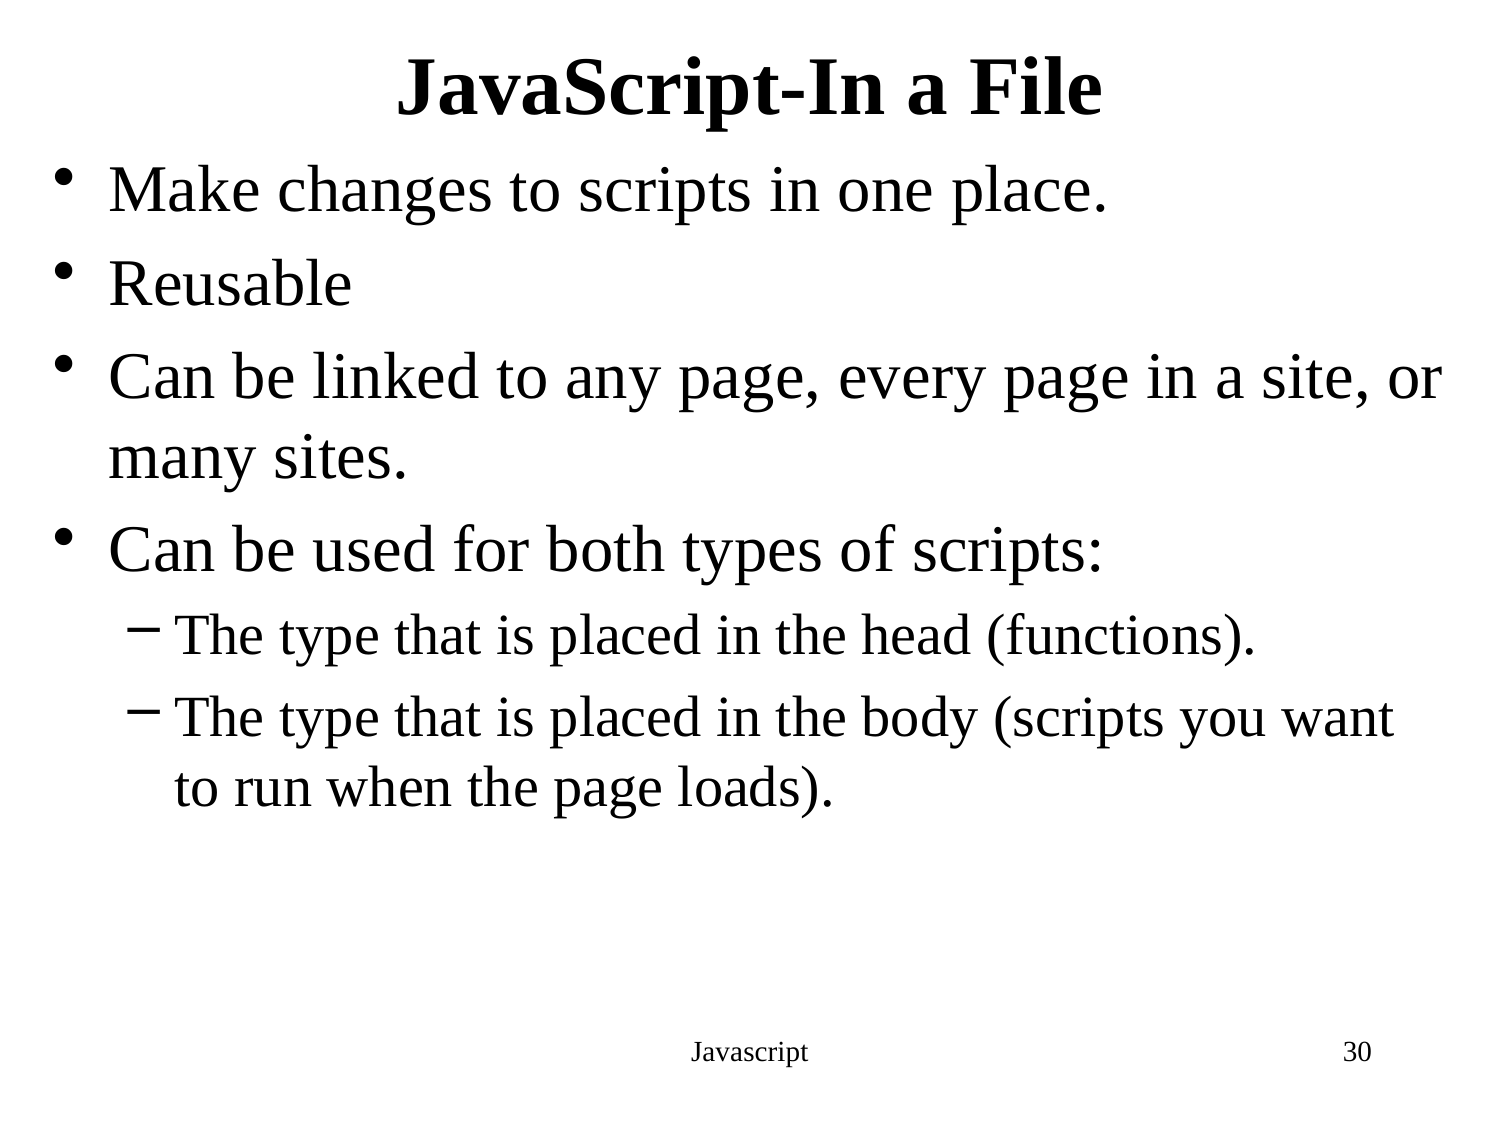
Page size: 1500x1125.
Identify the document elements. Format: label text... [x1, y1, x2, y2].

footer Javascript [512, 1024, 988, 1101]
title JavaScript-In a File [112, 0, 1388, 137]
list Make changes to scripts in one place. Reusable Can be linked to any page, every page in a site, or many sites. Can be used for both types of scripts: The type that is placed in the head (functions). The type that is placed in the body (scripts you want to run when the page loads). [37, 137, 1463, 1001]
slide_number 30 [1074, 1024, 1388, 1101]
